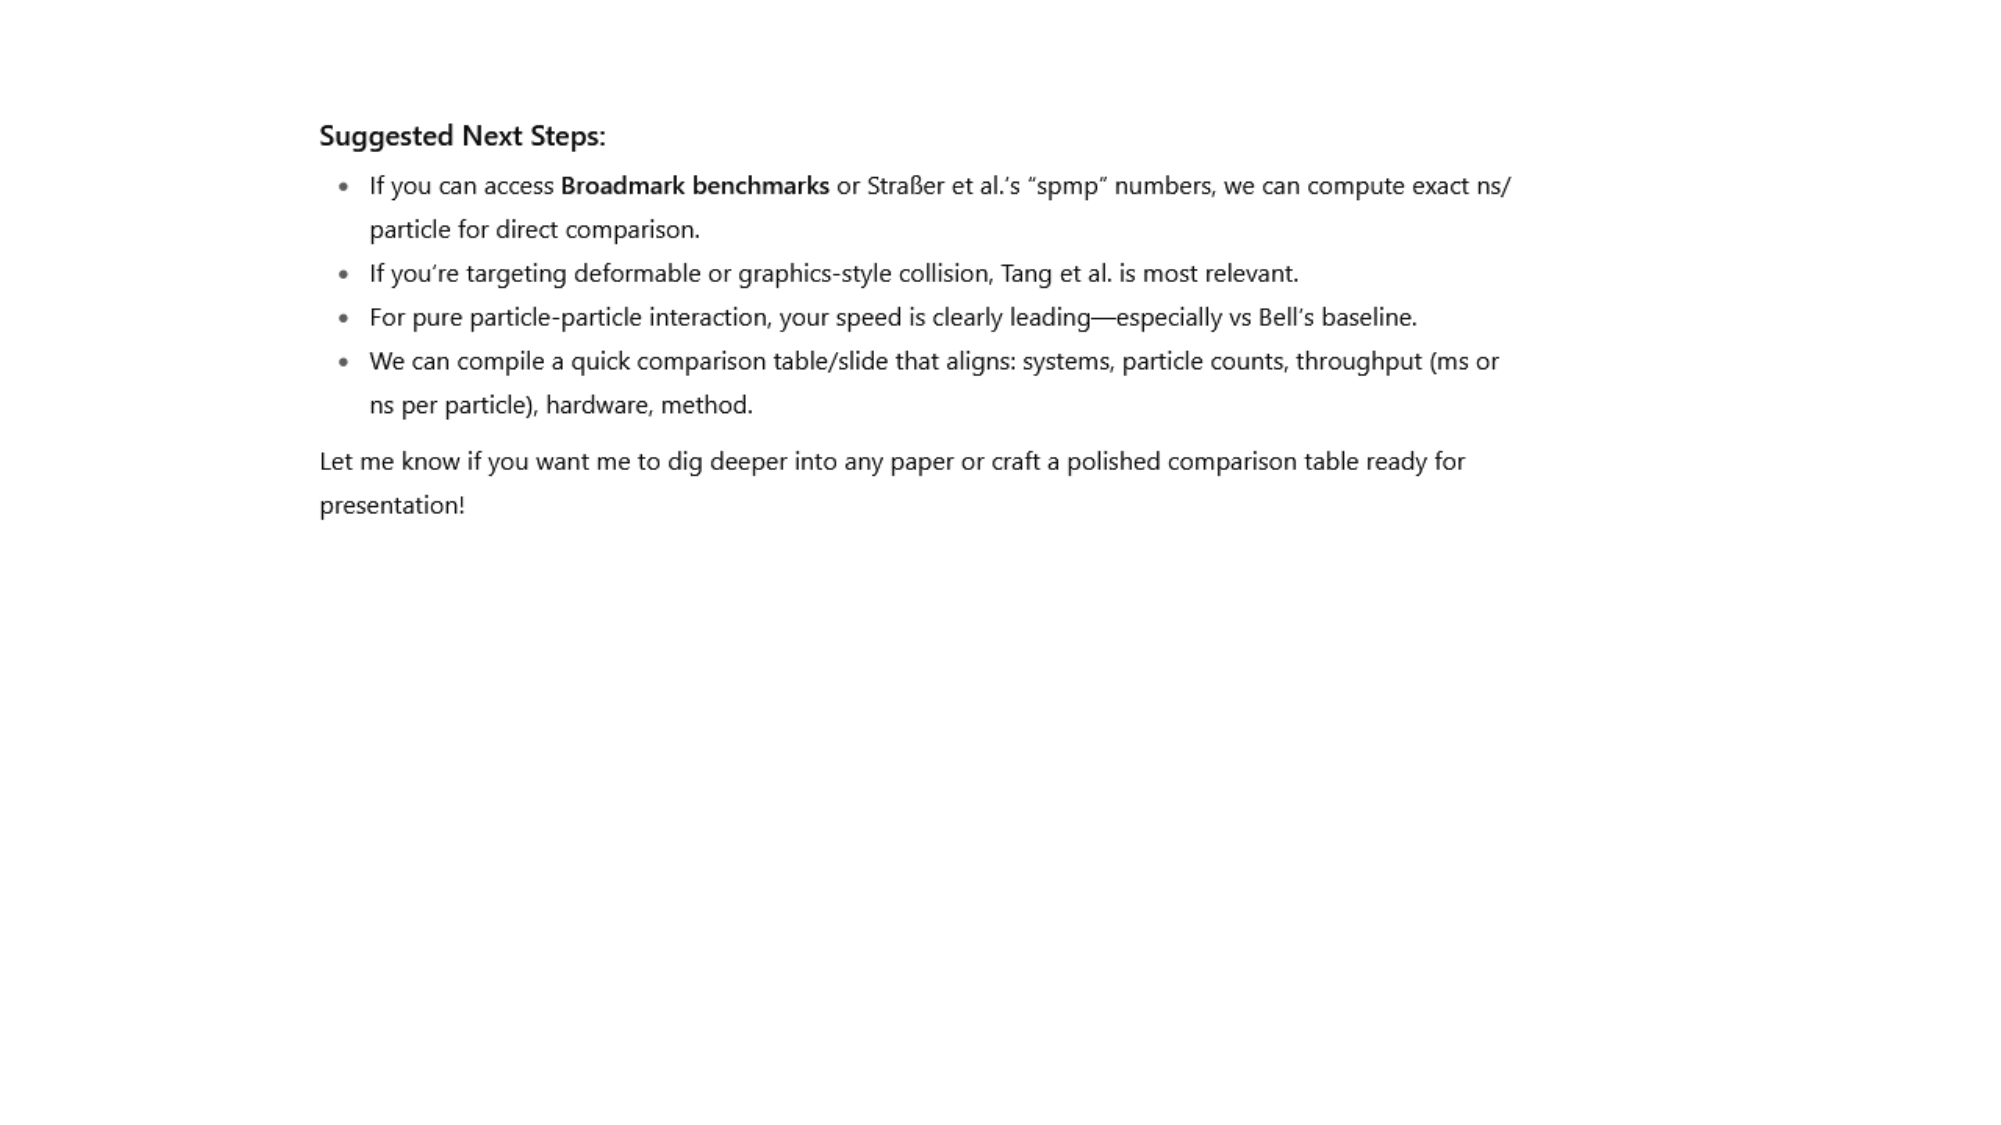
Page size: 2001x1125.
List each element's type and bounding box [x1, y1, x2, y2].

picture [210, 69, 1613, 528]
